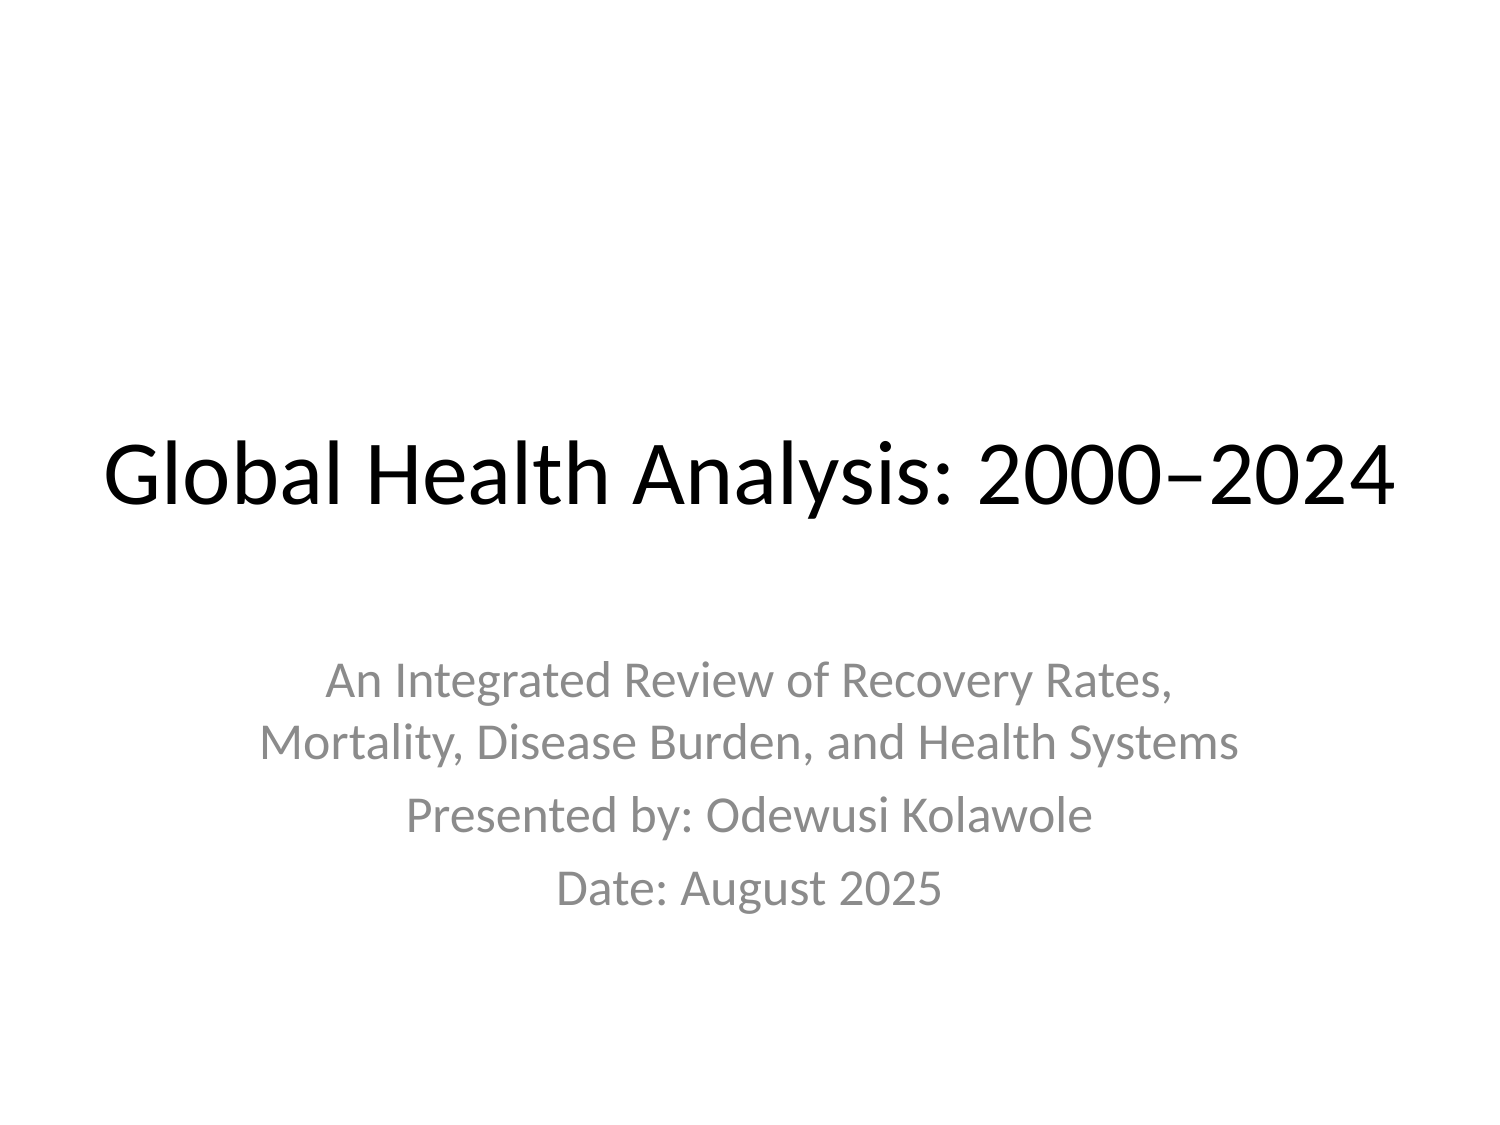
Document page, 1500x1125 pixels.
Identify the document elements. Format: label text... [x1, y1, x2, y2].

subtitle An Integrated Review of Recovery Rates, Mortality, Disease Burden, and Health Systems Presented by: Odewusi Kolawole Date: August 2025 [225, 637, 1275, 925]
title Global Health Analysis: 2000–2024 [64, 347, 1436, 589]
